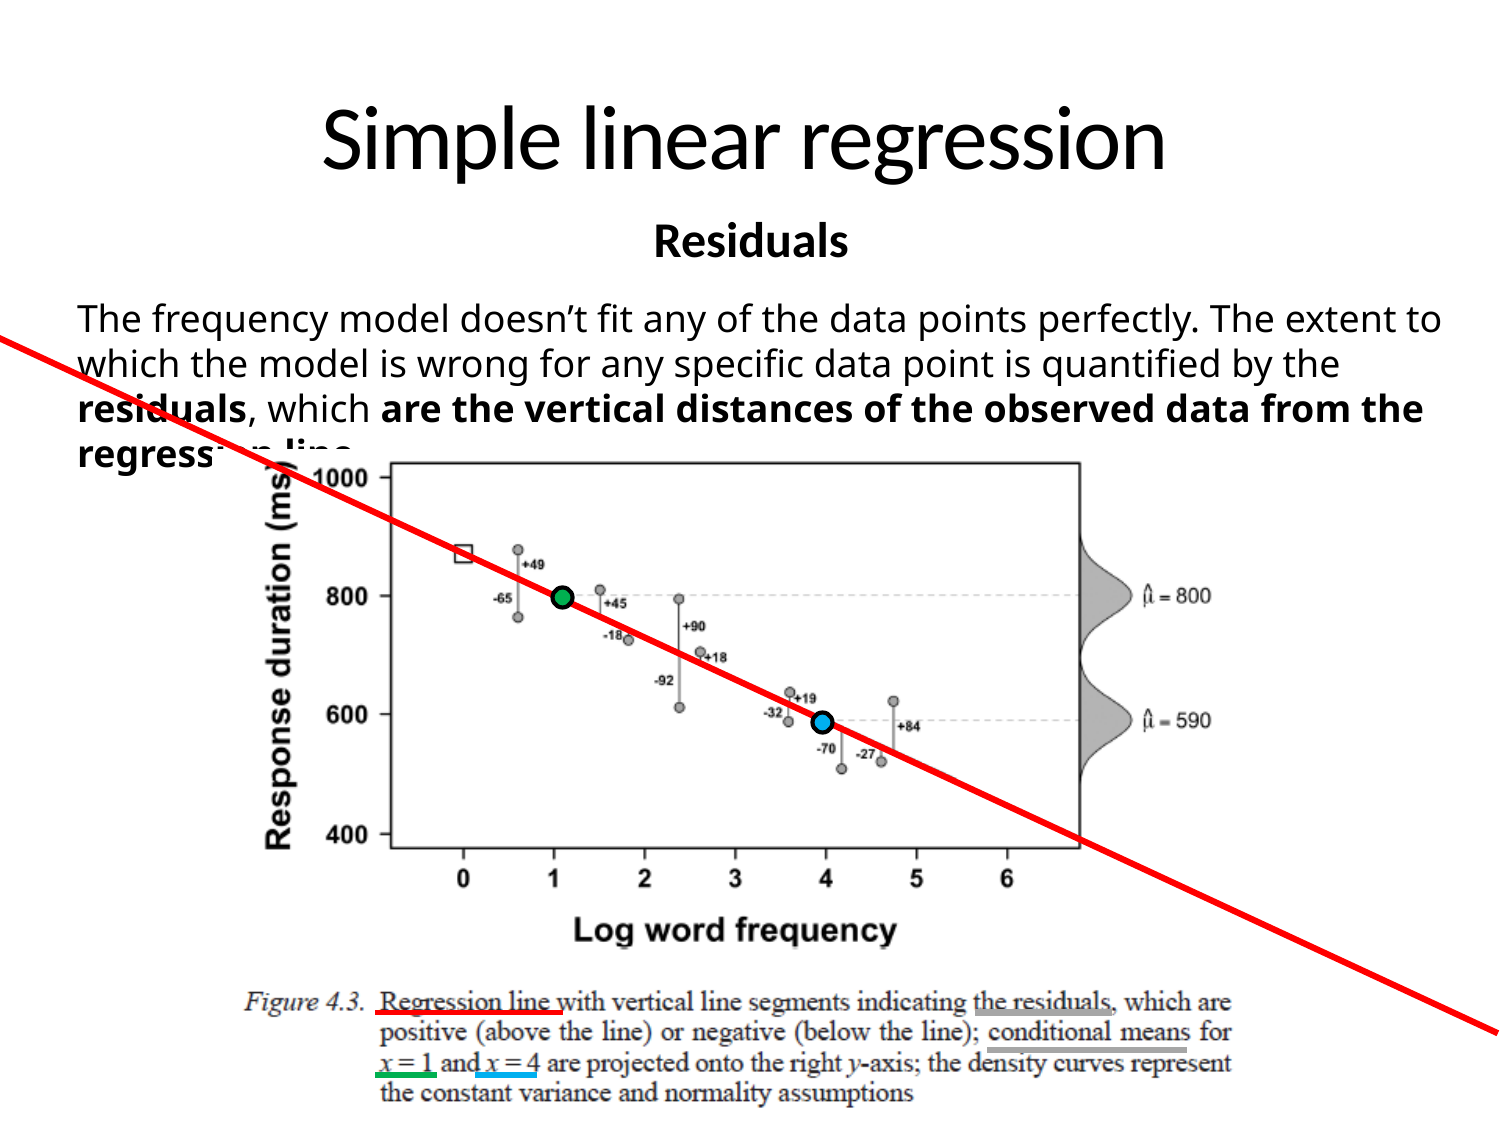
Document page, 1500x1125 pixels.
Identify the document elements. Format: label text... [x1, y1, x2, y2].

text_box The frequency model doesn’t fit any of the data points perfectly. The extent to which the model is wrong for any specific data point is quantified by the residuals, which are the vertical distances of the observed data from the regression line [62, 287, 1475, 335]
title Simple linear regression [300, 77, 1188, 137]
text_box Residuals [638, 199, 864, 275]
text_box [50, 137, 1438, 328]
picture [212, 1034, 1249, 1112]
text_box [0, 337, 1499, 1034]
